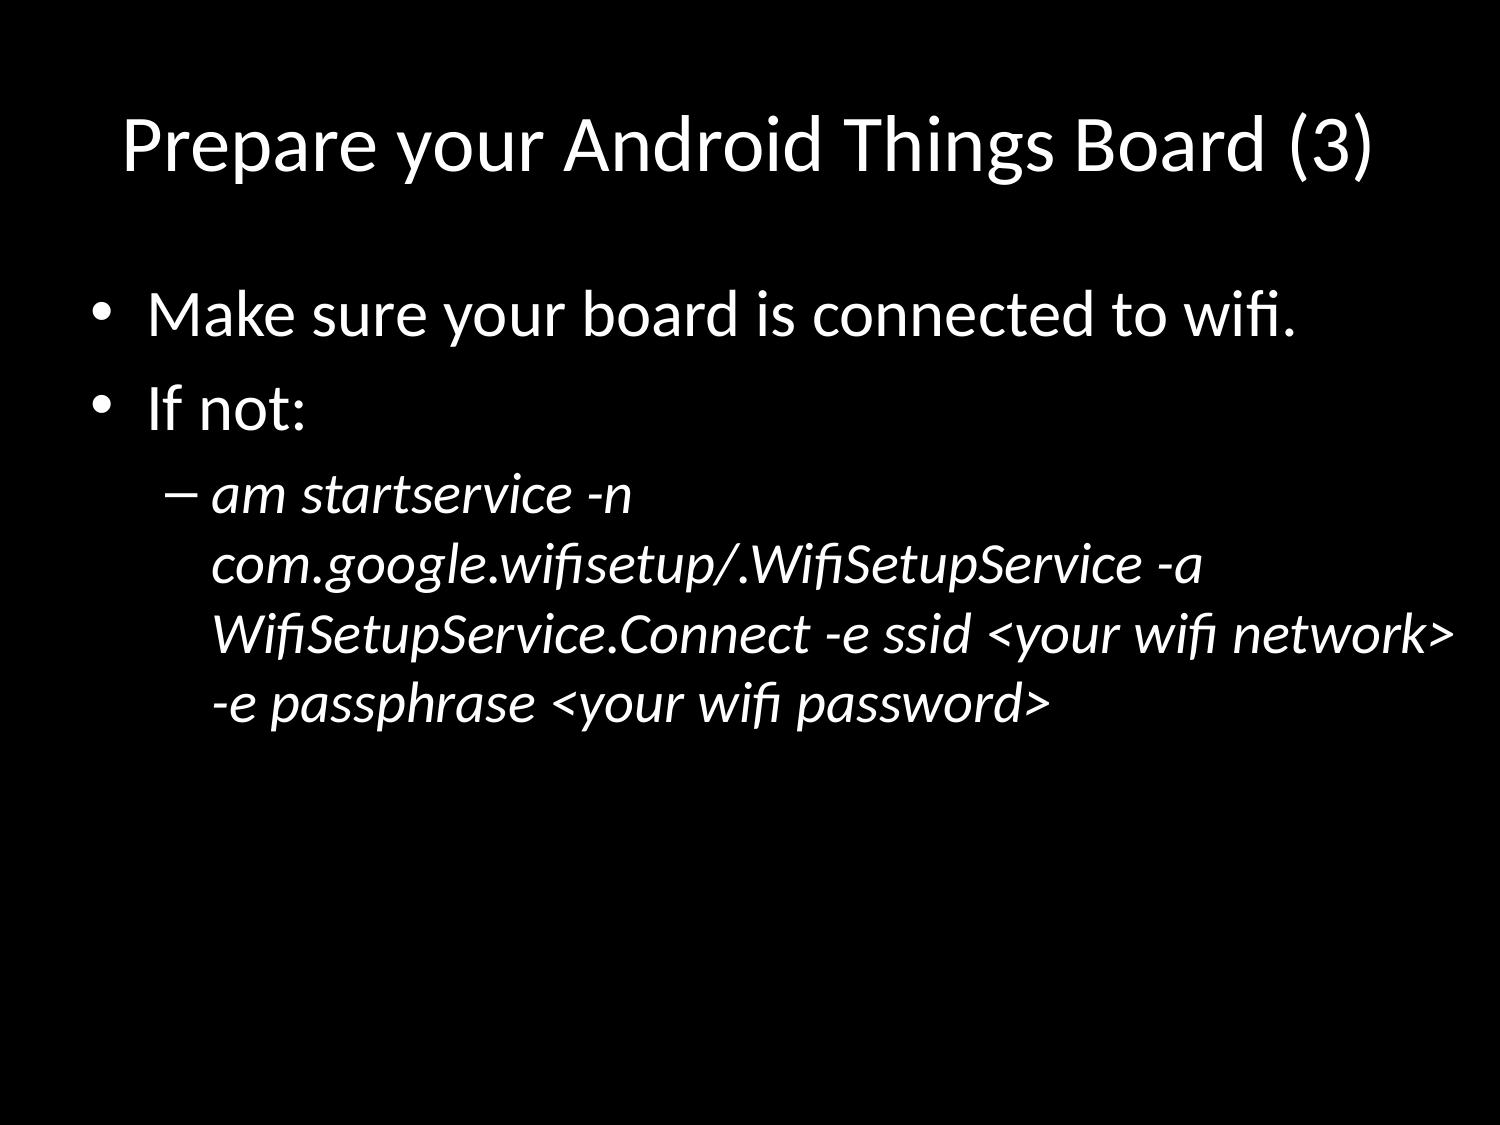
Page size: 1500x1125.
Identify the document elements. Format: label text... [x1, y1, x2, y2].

list Make sure your board is connected to wifi. If not: am startservice -n com.google.wifisetup/.WifiSetupService -a WifiSetupService.Connect -e ssid <your wifi network> -e passphrase <your wifi password> [75, 262, 1500, 1106]
title Prepare your Android Things Board (3) [75, 45, 1425, 233]
